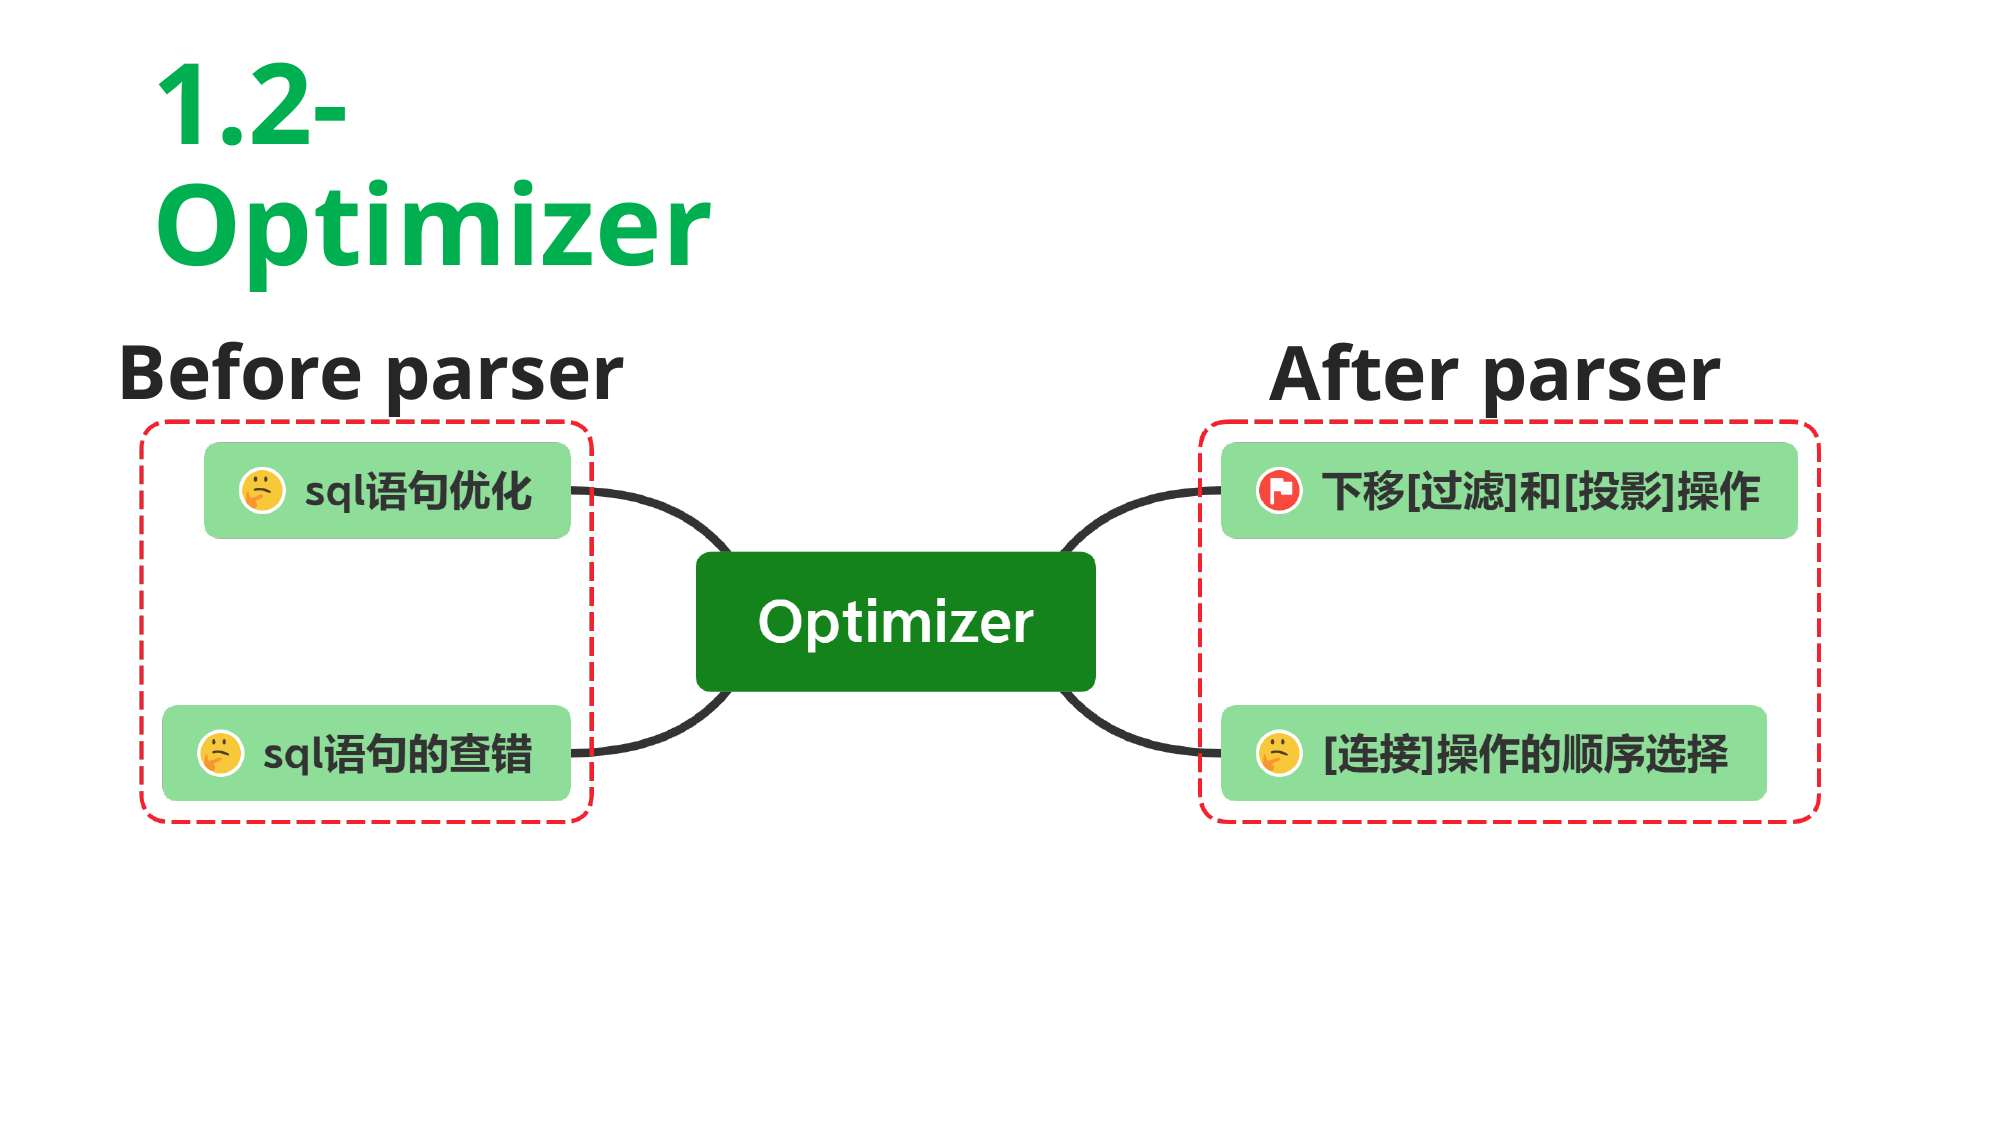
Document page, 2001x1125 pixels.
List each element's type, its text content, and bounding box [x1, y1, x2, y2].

picture [37, 317, 1923, 926]
title 1.2-Optimizer [137, 39, 839, 298]
